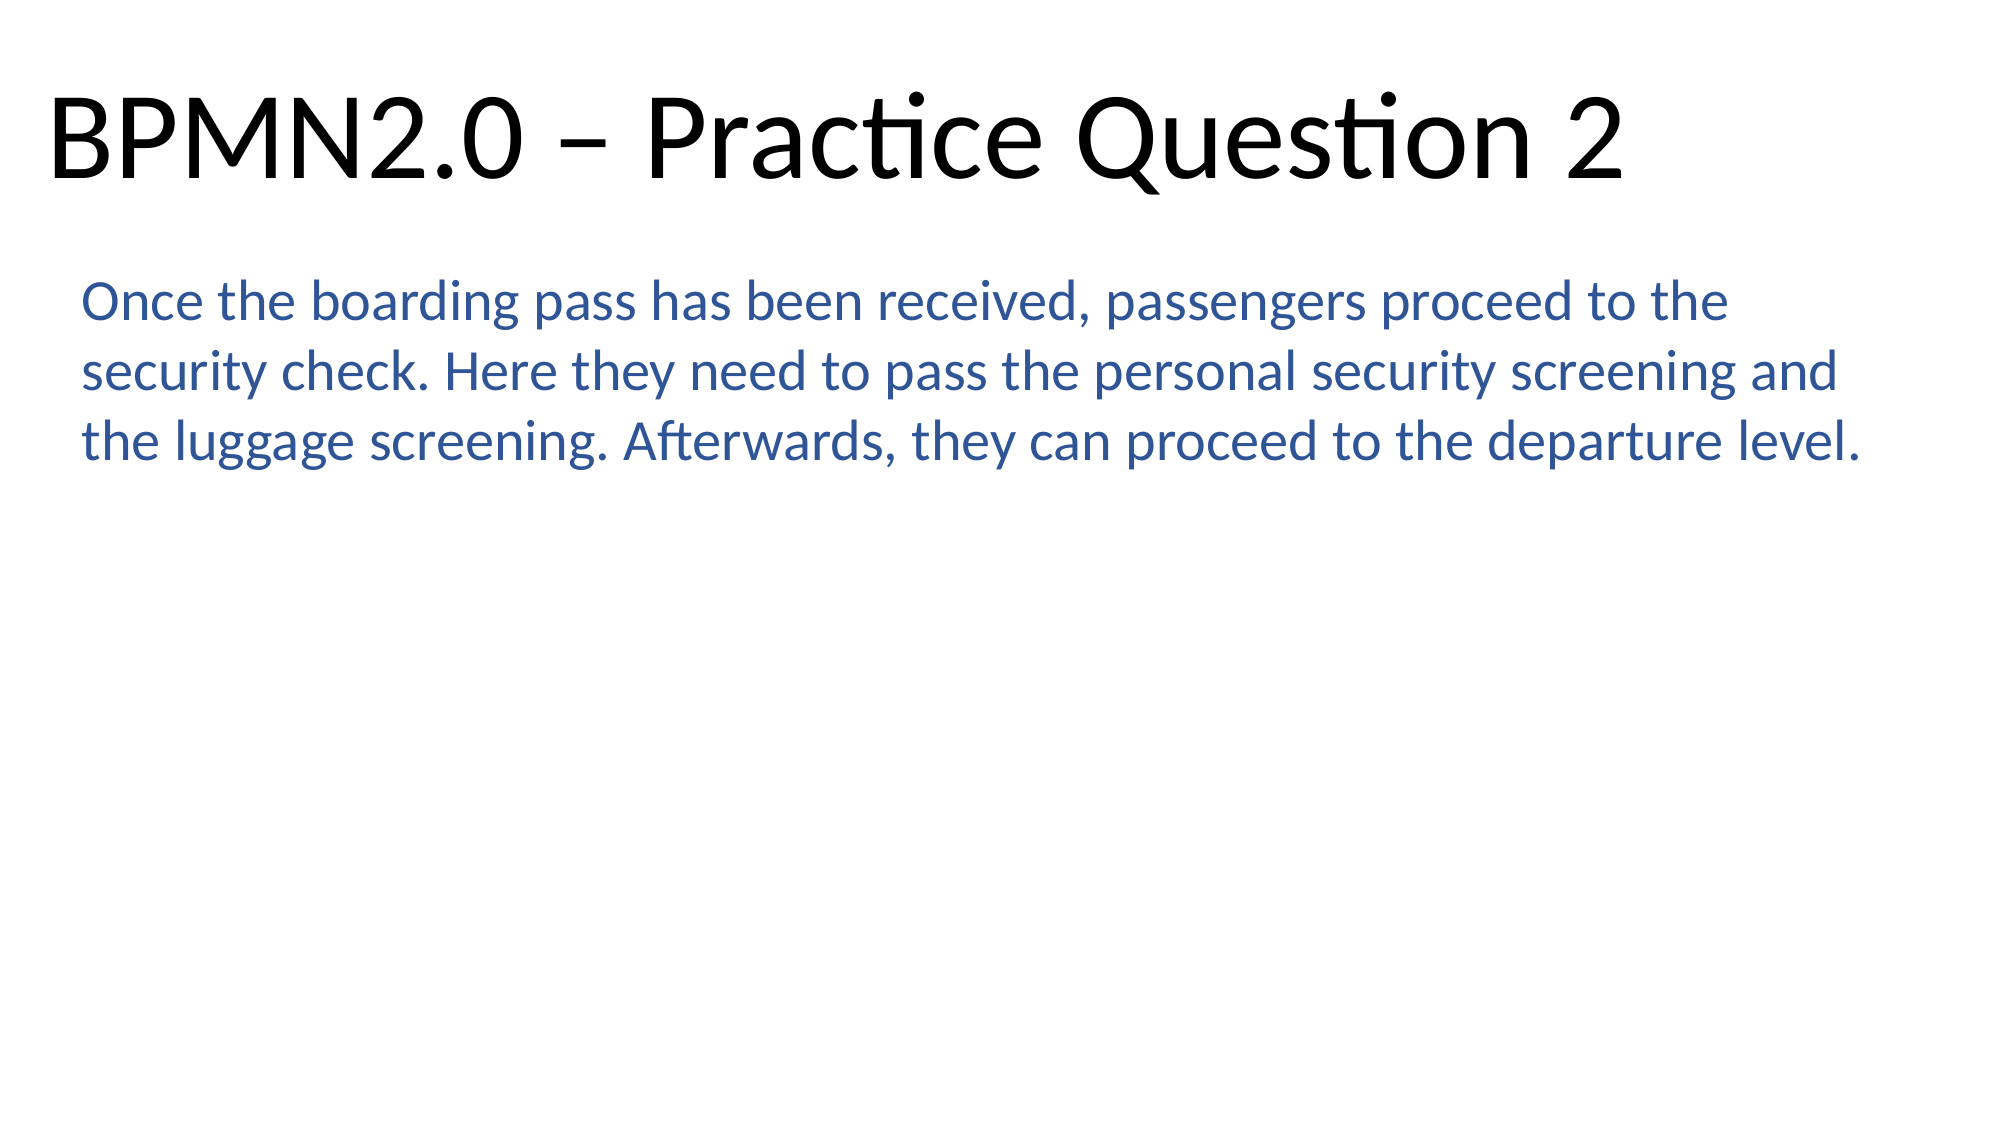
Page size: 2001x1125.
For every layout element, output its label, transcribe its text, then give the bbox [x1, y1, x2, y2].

text_box BPMN2.0 – Practice Question 2 [32, 46, 1821, 212]
text_box Once the boarding pass has been received, passengers proceed to the security check. Here they need to pass the personal security screening and the luggage screening. Afterwards, they can proceed to the departure level. [67, 254, 1923, 480]
